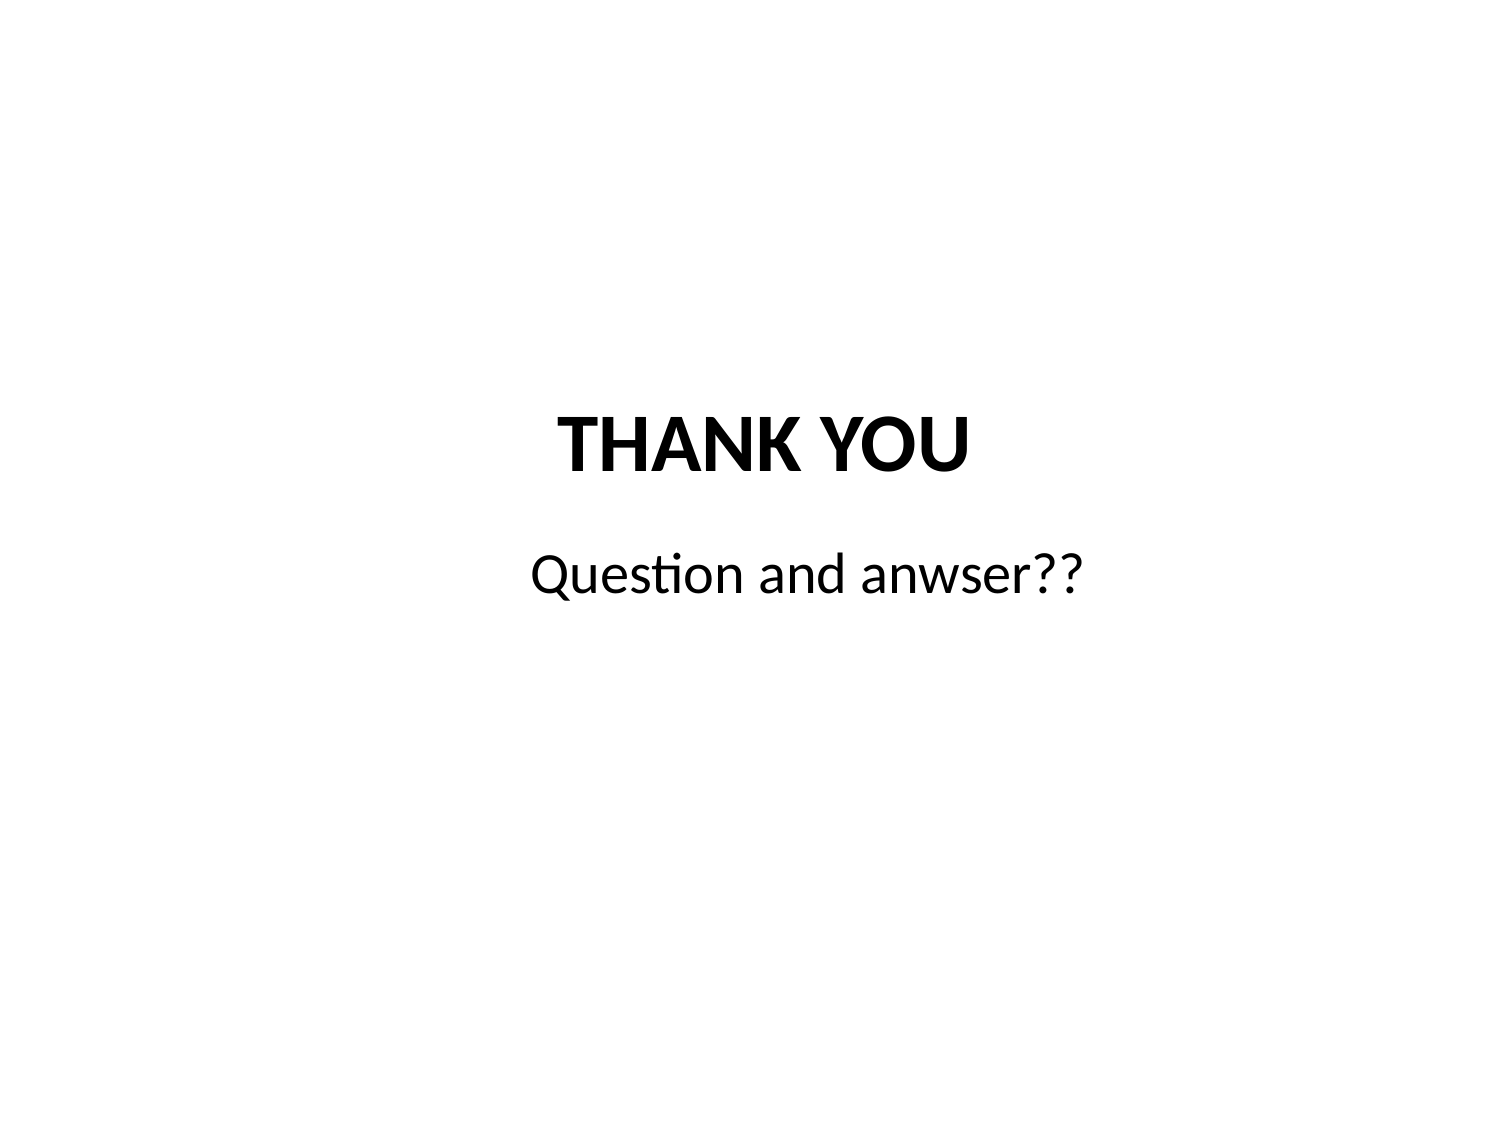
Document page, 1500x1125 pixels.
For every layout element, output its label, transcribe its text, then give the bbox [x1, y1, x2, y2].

text_box Question and anwser?? [515, 527, 1133, 613]
text_box THANK YOU [261, 281, 987, 496]
